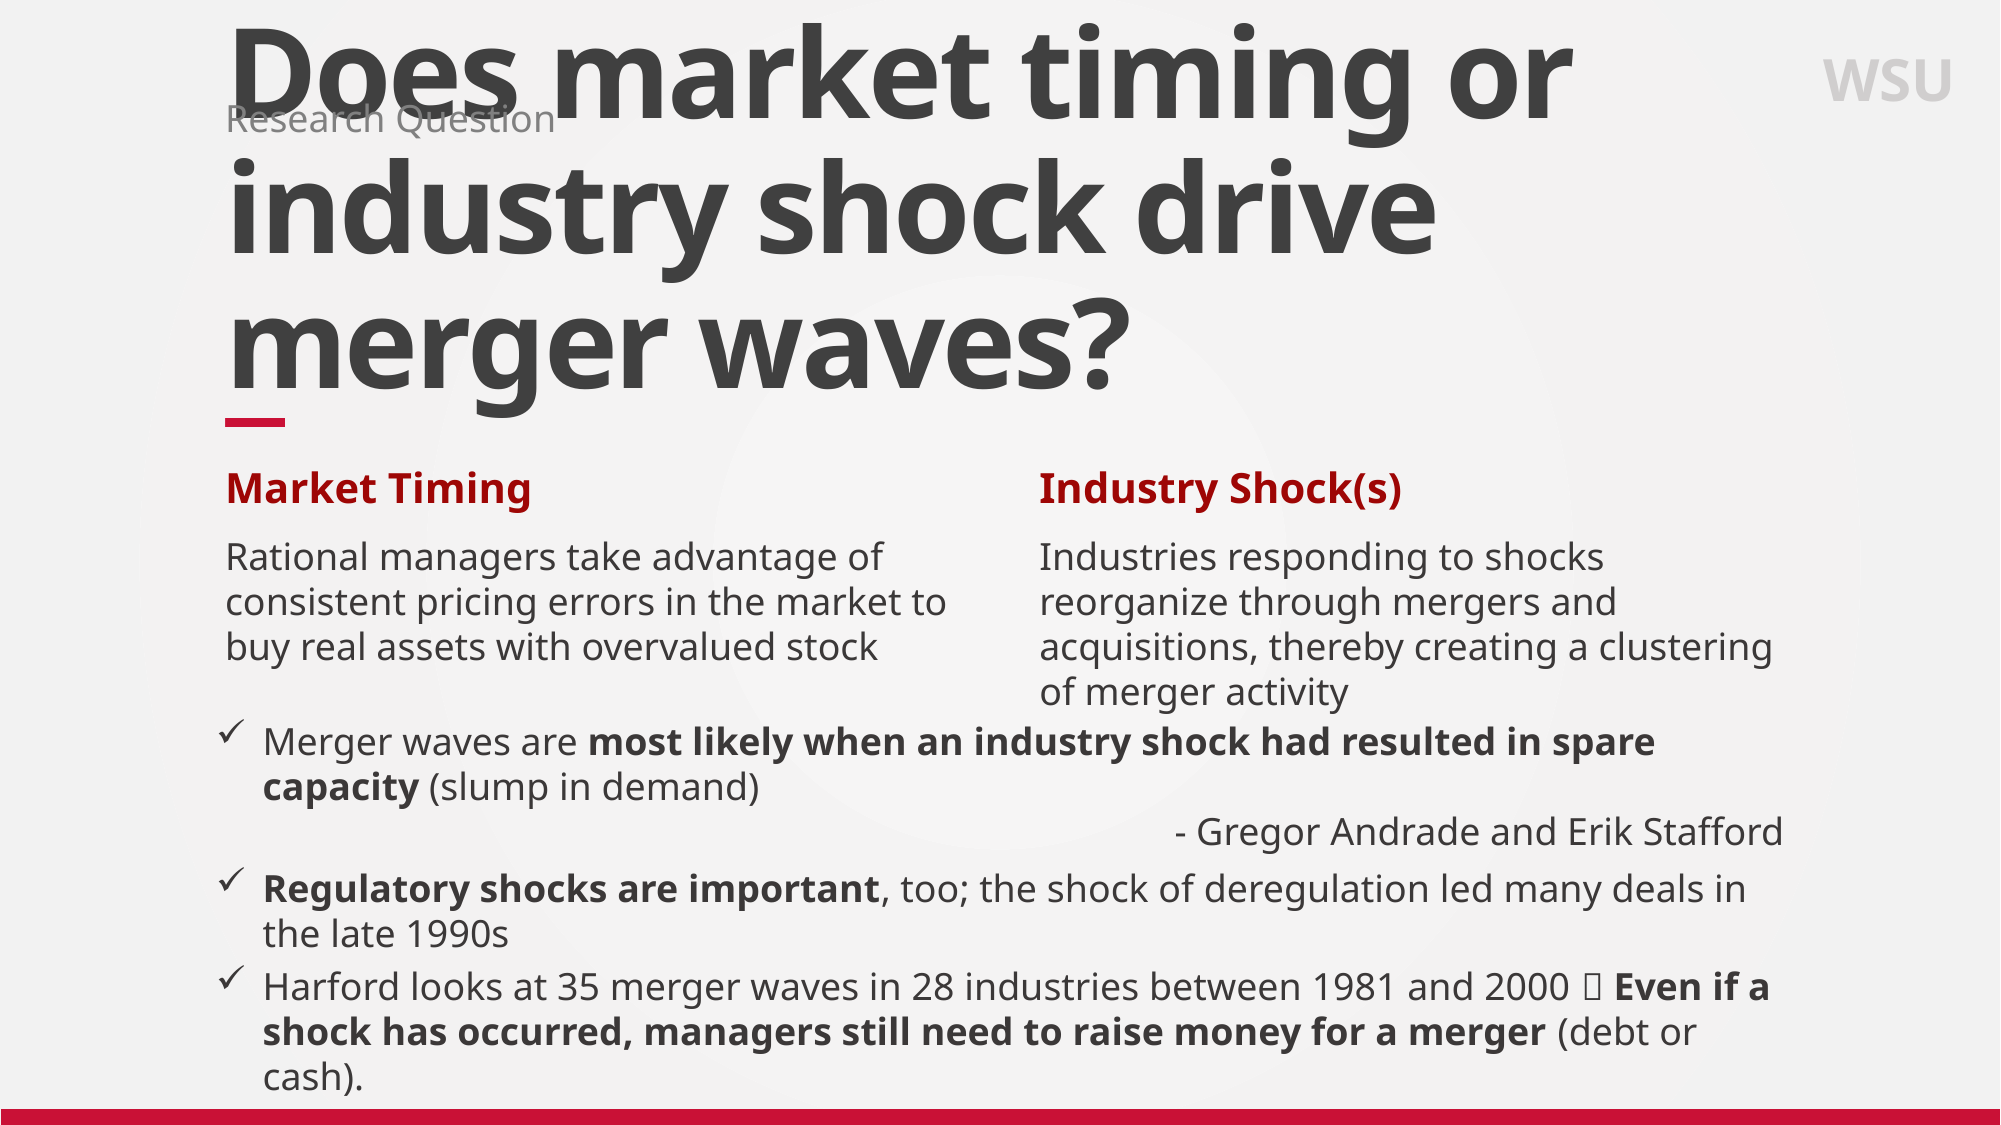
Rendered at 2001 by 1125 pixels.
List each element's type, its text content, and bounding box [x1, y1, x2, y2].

title Does market timing or industry shock drive merger waves? [225, 149, 1833, 423]
text_box Merger waves are most likely when an industry shock had resulted in spare capacity (slump in demand) - Gregor Andrade and Erik Stafford Regulatory shocks are important, too; the shock of deregulation led many deals in the late 1990s [201, 710, 1809, 963]
text_box Research Question [224, 93, 644, 150]
text_box Harford looks at 35 merger waves in 28 industries between 1981 and 2000  Even if a shock has occurred, managers still need to raise money for a merger (debt or cash). [201, 963, 1809, 1106]
text_box [224, 418, 286, 427]
text_box Market Timing Rational managers take advantage of consistent pricing errors in the market to buy real assets with overvalued stock Industry Shock(s) Industries responding to shocks reorganize through mergers and acquisitions, thereby creating a clustering of merger activity [224, 454, 1809, 707]
text_box WSU [1808, 35, 1971, 121]
text_box [0, 1109, 2000, 1125]
